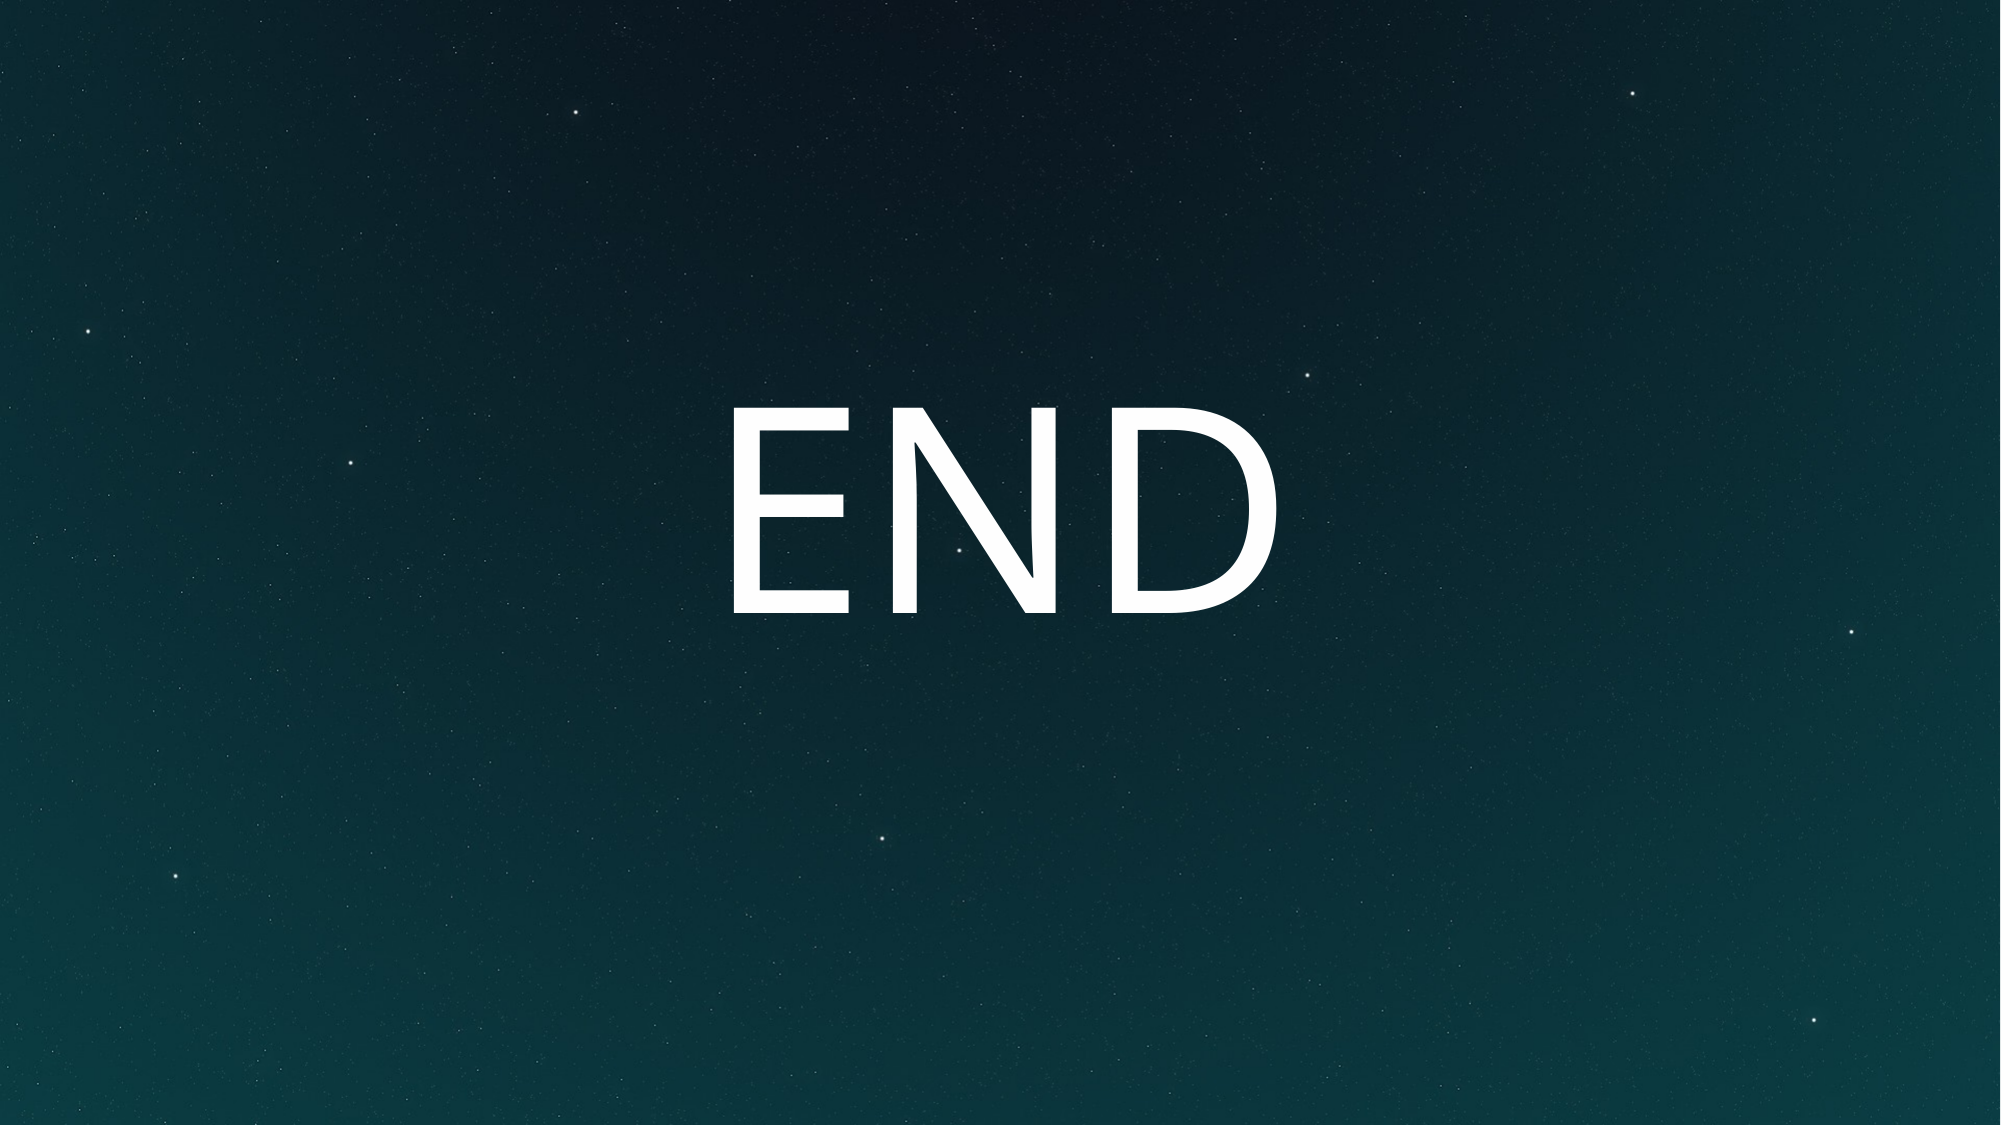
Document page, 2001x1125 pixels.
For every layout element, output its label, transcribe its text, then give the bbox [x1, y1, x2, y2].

picture [0, 0, 2001, 1125]
text_box END [691, 318, 1309, 679]
